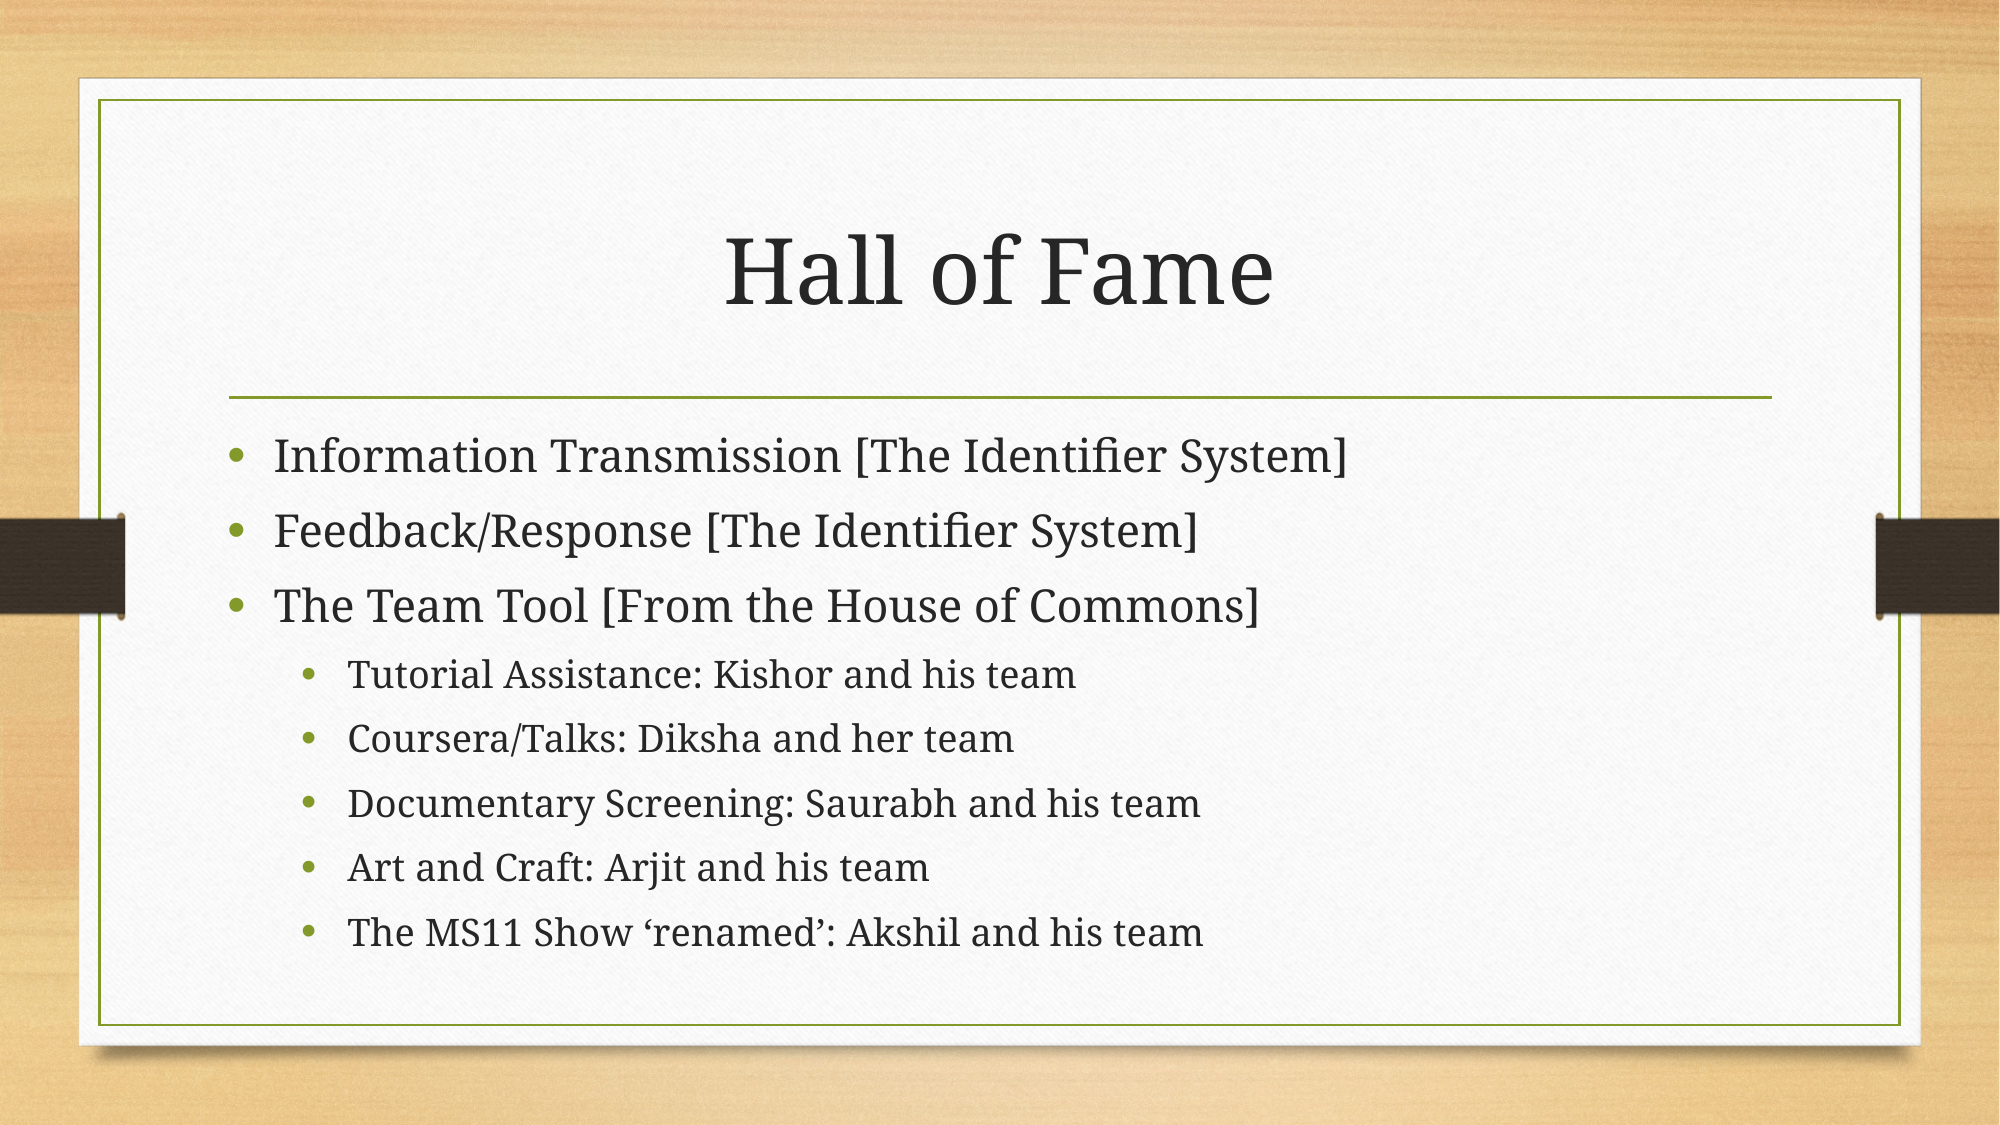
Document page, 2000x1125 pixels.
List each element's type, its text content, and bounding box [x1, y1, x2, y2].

title Hall of Fame [212, 161, 1788, 375]
picture [0, 0, 2000, 1125]
list Information Transmission [The Identifier System] Feedback/Response [The Identifier System] The Team Tool [From the House of Commons] Tutorial Assistance: Kishor and his team Coursera/Talks: Diksha and her team Documentary Screening: Saurabh and his team Art and Craft: Arjit and his team The MS11 Show ‘renamed’: Akshil and his team [212, 419, 1788, 964]
